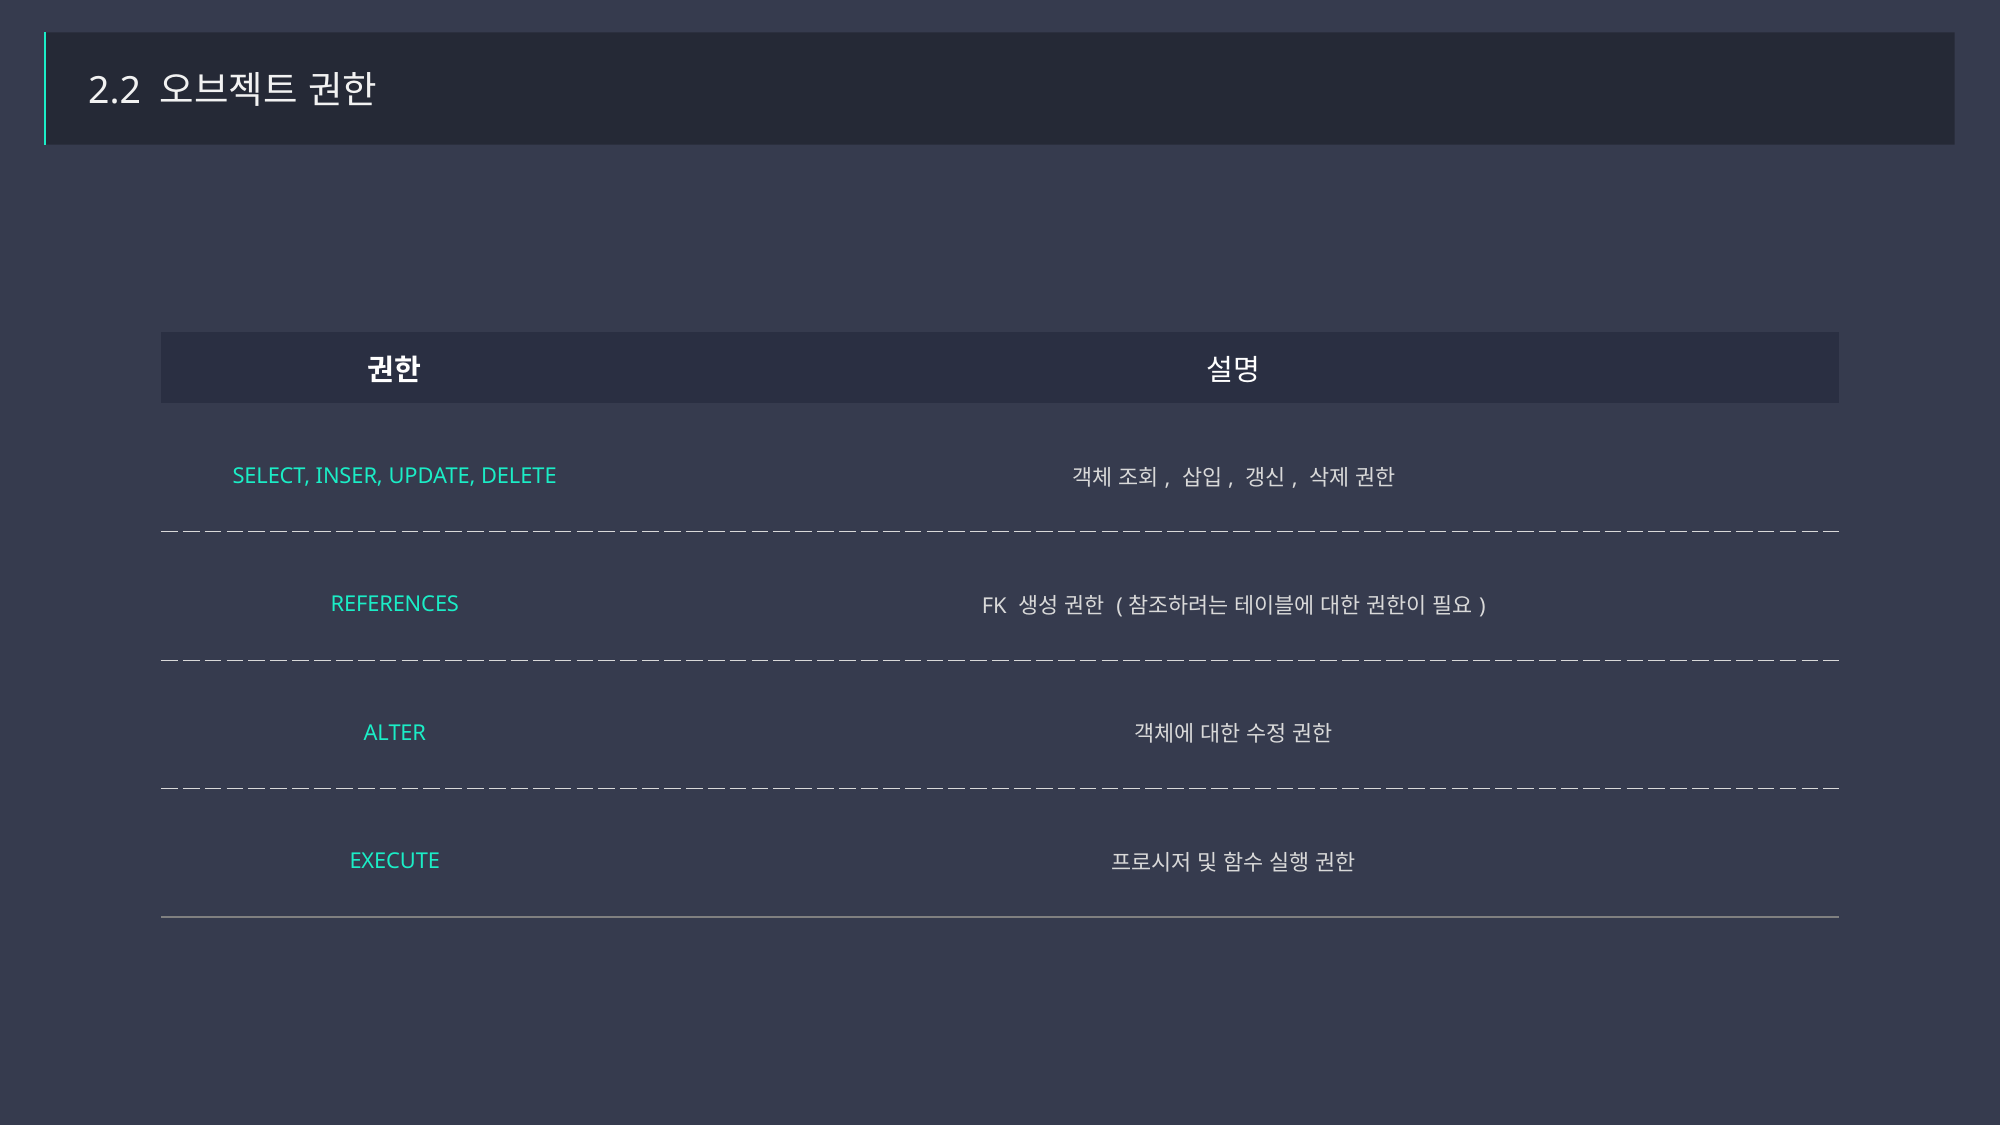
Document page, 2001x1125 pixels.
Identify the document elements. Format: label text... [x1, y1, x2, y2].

table_cell 프로시저 및 함수 실행 권한 [629, 789, 1839, 916]
table_cell REFERENCES [161, 532, 629, 660]
table_header 설명 [629, 332, 1839, 403]
text_box 2.2 오브젝트 권한 [44, 31, 1956, 146]
table_cell SELECT, INSER, UPDATE, DELETE [161, 403, 629, 532]
table_header 권한 [161, 332, 629, 403]
table_cell FK 생성 권한 (참조하려는 테이블에 대한 권한이 필요) [629, 532, 1839, 660]
table_cell 객체 조회, 삽입, 갱신, 삭제 권한 [629, 403, 1839, 532]
table_cell 객체에 대한 수정 권한 [629, 660, 1839, 789]
table_cell EXECUTE [161, 789, 629, 916]
table_cell ALTER [161, 660, 629, 789]
